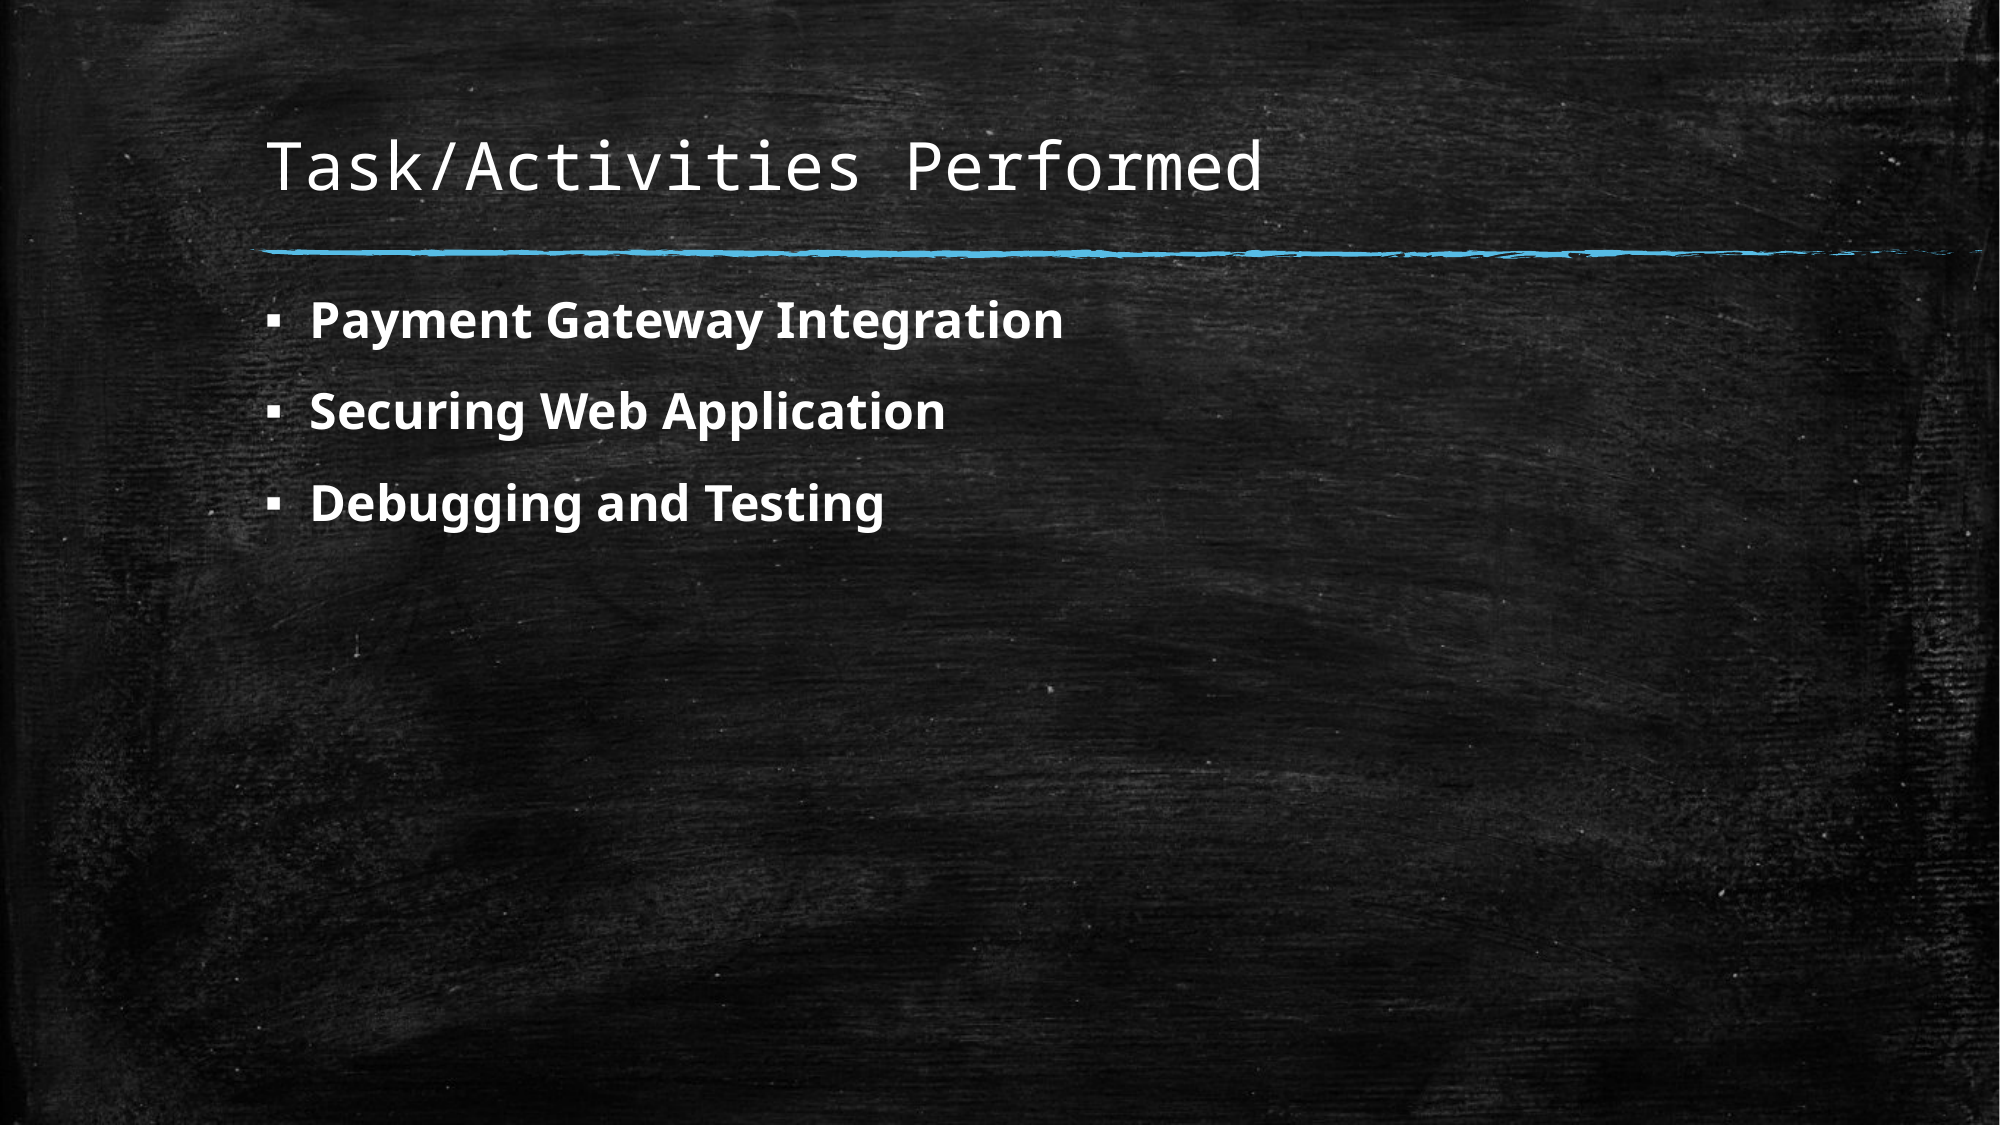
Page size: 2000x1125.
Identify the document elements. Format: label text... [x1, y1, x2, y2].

title Task/Activities Performed [249, 45, 1750, 213]
list Payment Gateway Integration Securing Web Application Debugging and Testing [249, 287, 1750, 1013]
